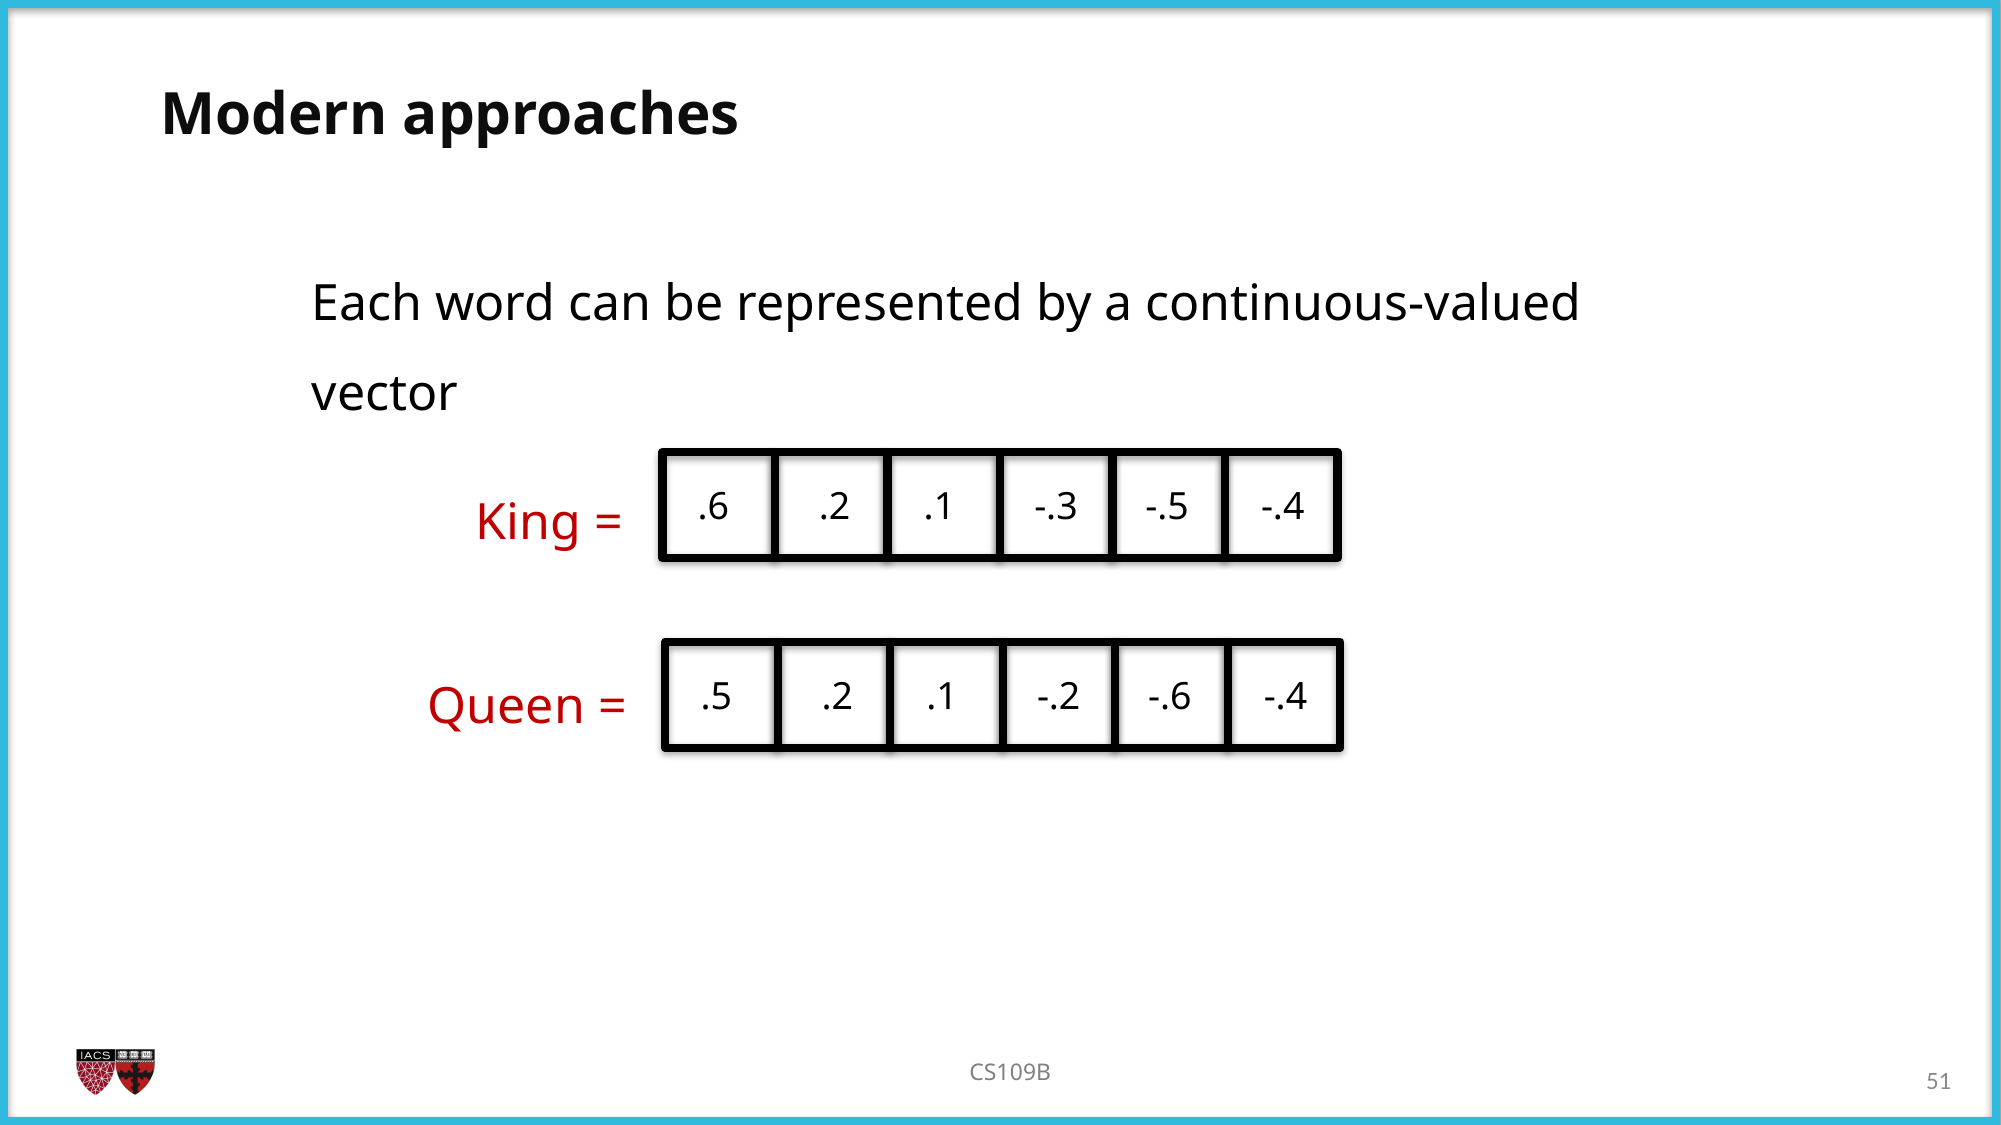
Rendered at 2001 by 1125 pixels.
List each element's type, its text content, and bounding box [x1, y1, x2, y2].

text_box King = [338, 452, 1437, 896]
picture [75, 1049, 155, 1095]
text_box Each word can be represented by a continuous-valued vector [175, 233, 1734, 963]
text_box Modern approaches [146, 68, 1402, 159]
slide_number 50 [1500, 1050, 1967, 1110]
text_box Queen = [291, 636, 1389, 1080]
